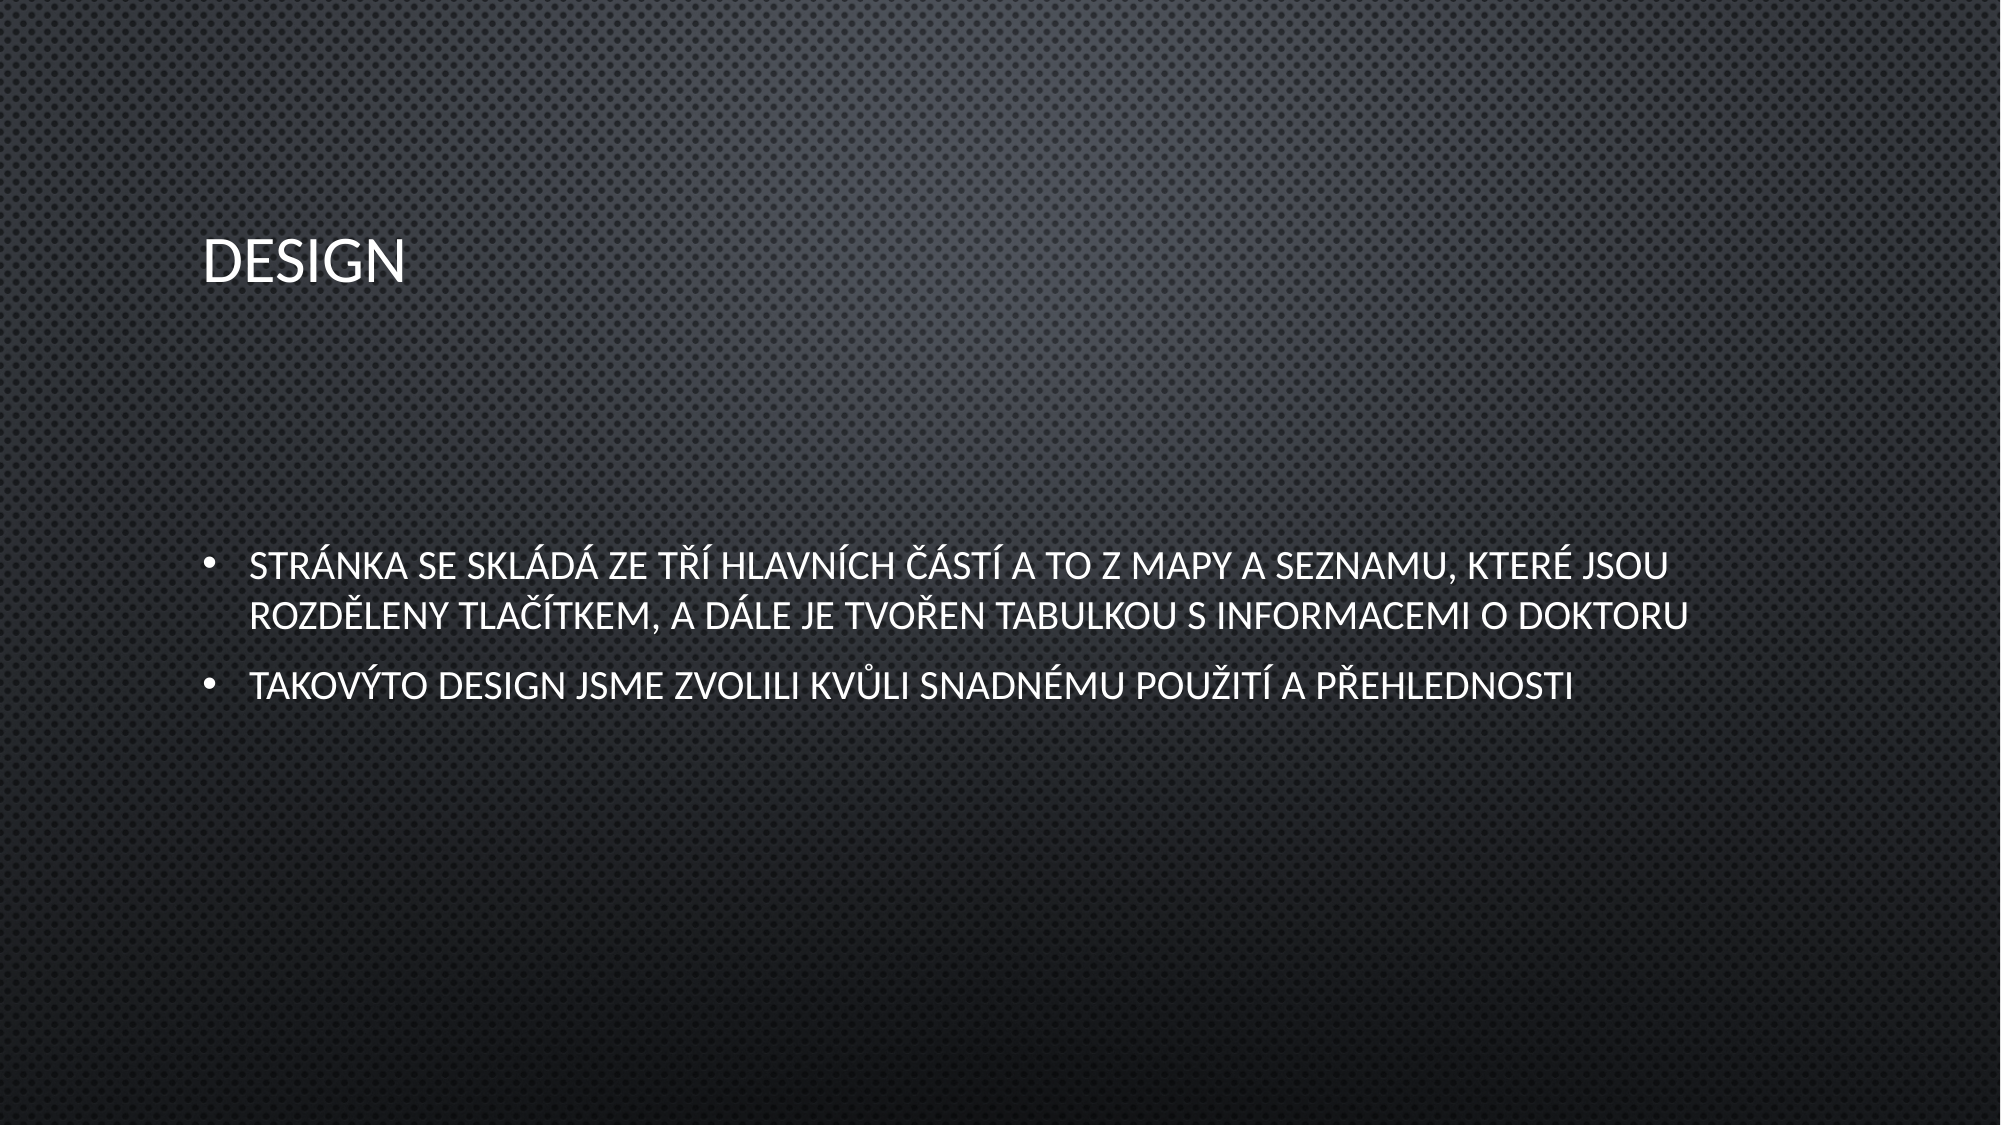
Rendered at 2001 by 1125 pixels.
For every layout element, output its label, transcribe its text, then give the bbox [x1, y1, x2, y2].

title Design [187, 99, 1813, 413]
list Stránka se skládá ze tří hlavních částí a to z Mapy a Seznamu, které jsou rozděleny tlačítkem, a dále je tvořen Tabulkou s informacemi o doktoru Takovýto design jsme zvolili kvůli snadnému použití a přehlednosti [187, 437, 1813, 950]
